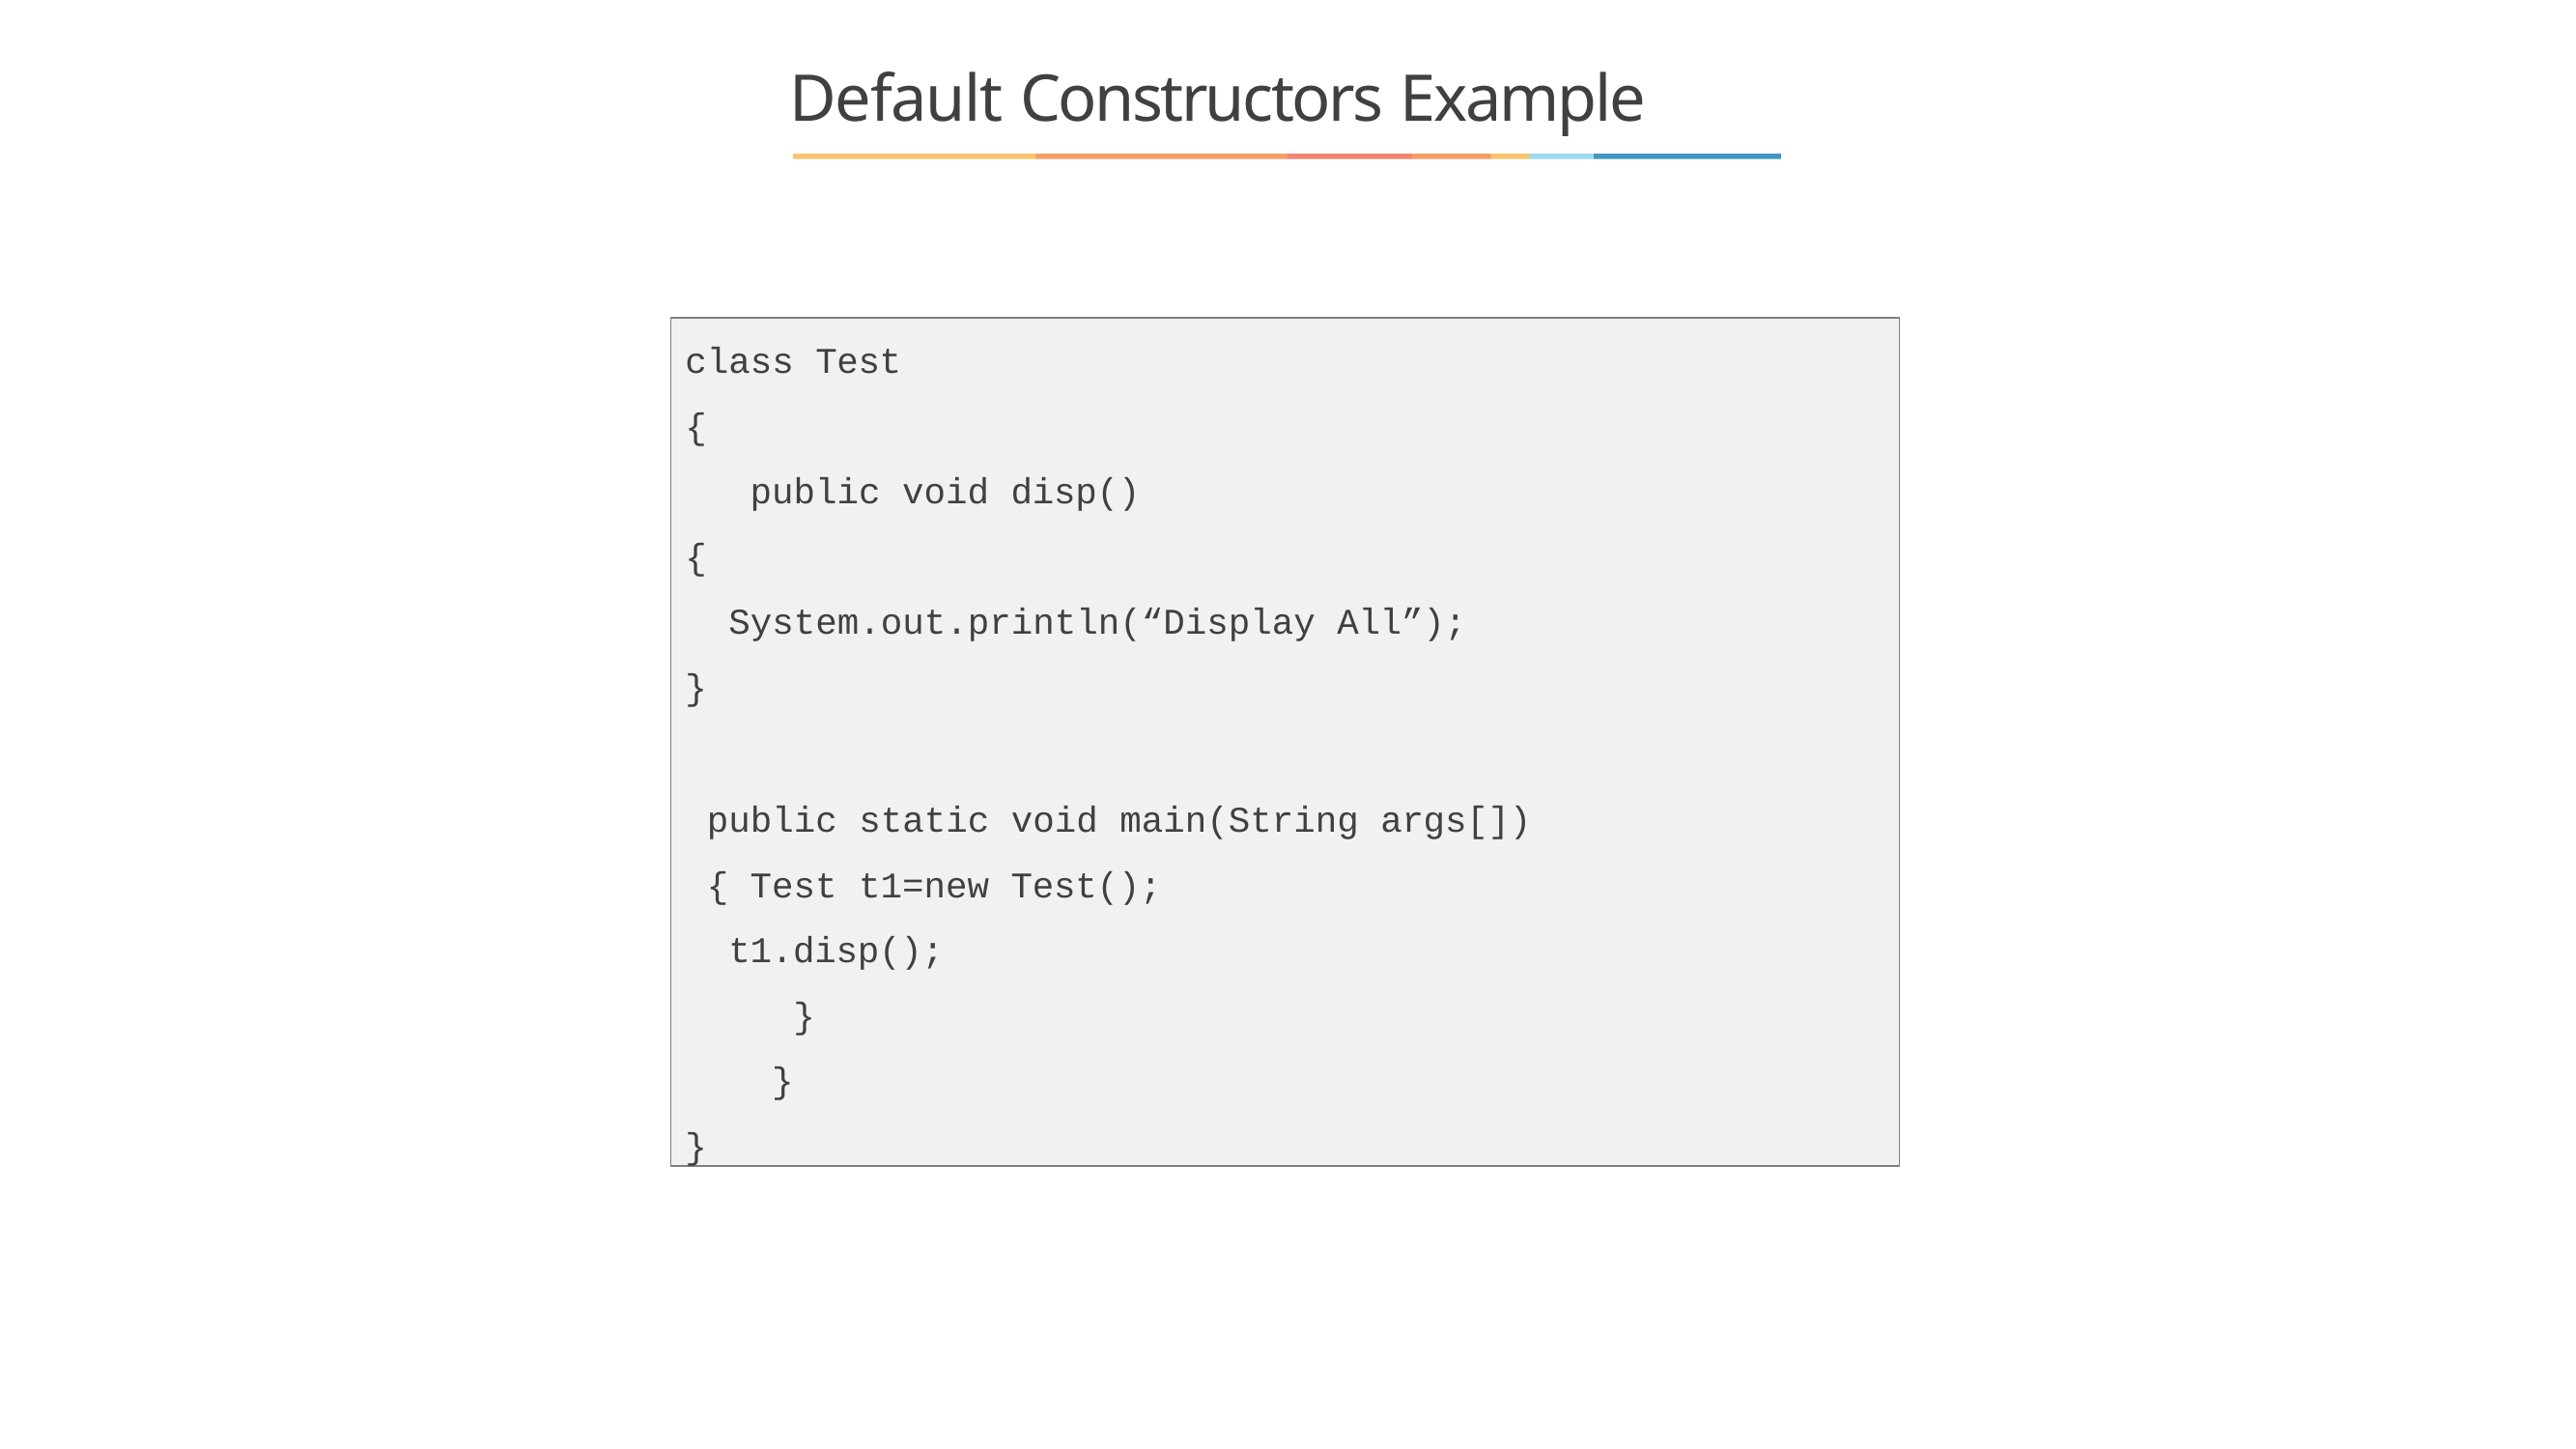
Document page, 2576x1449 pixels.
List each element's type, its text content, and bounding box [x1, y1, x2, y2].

title Default Constructors Example [719, 54, 1857, 299]
picture [793, 134, 1781, 180]
text_box class Test { public void disp() { System.out.println(“Display All”); } public static void main(String args[]){ Test t1=new Test(); t1.disp(); } } } [670, 318, 1900, 1166]
